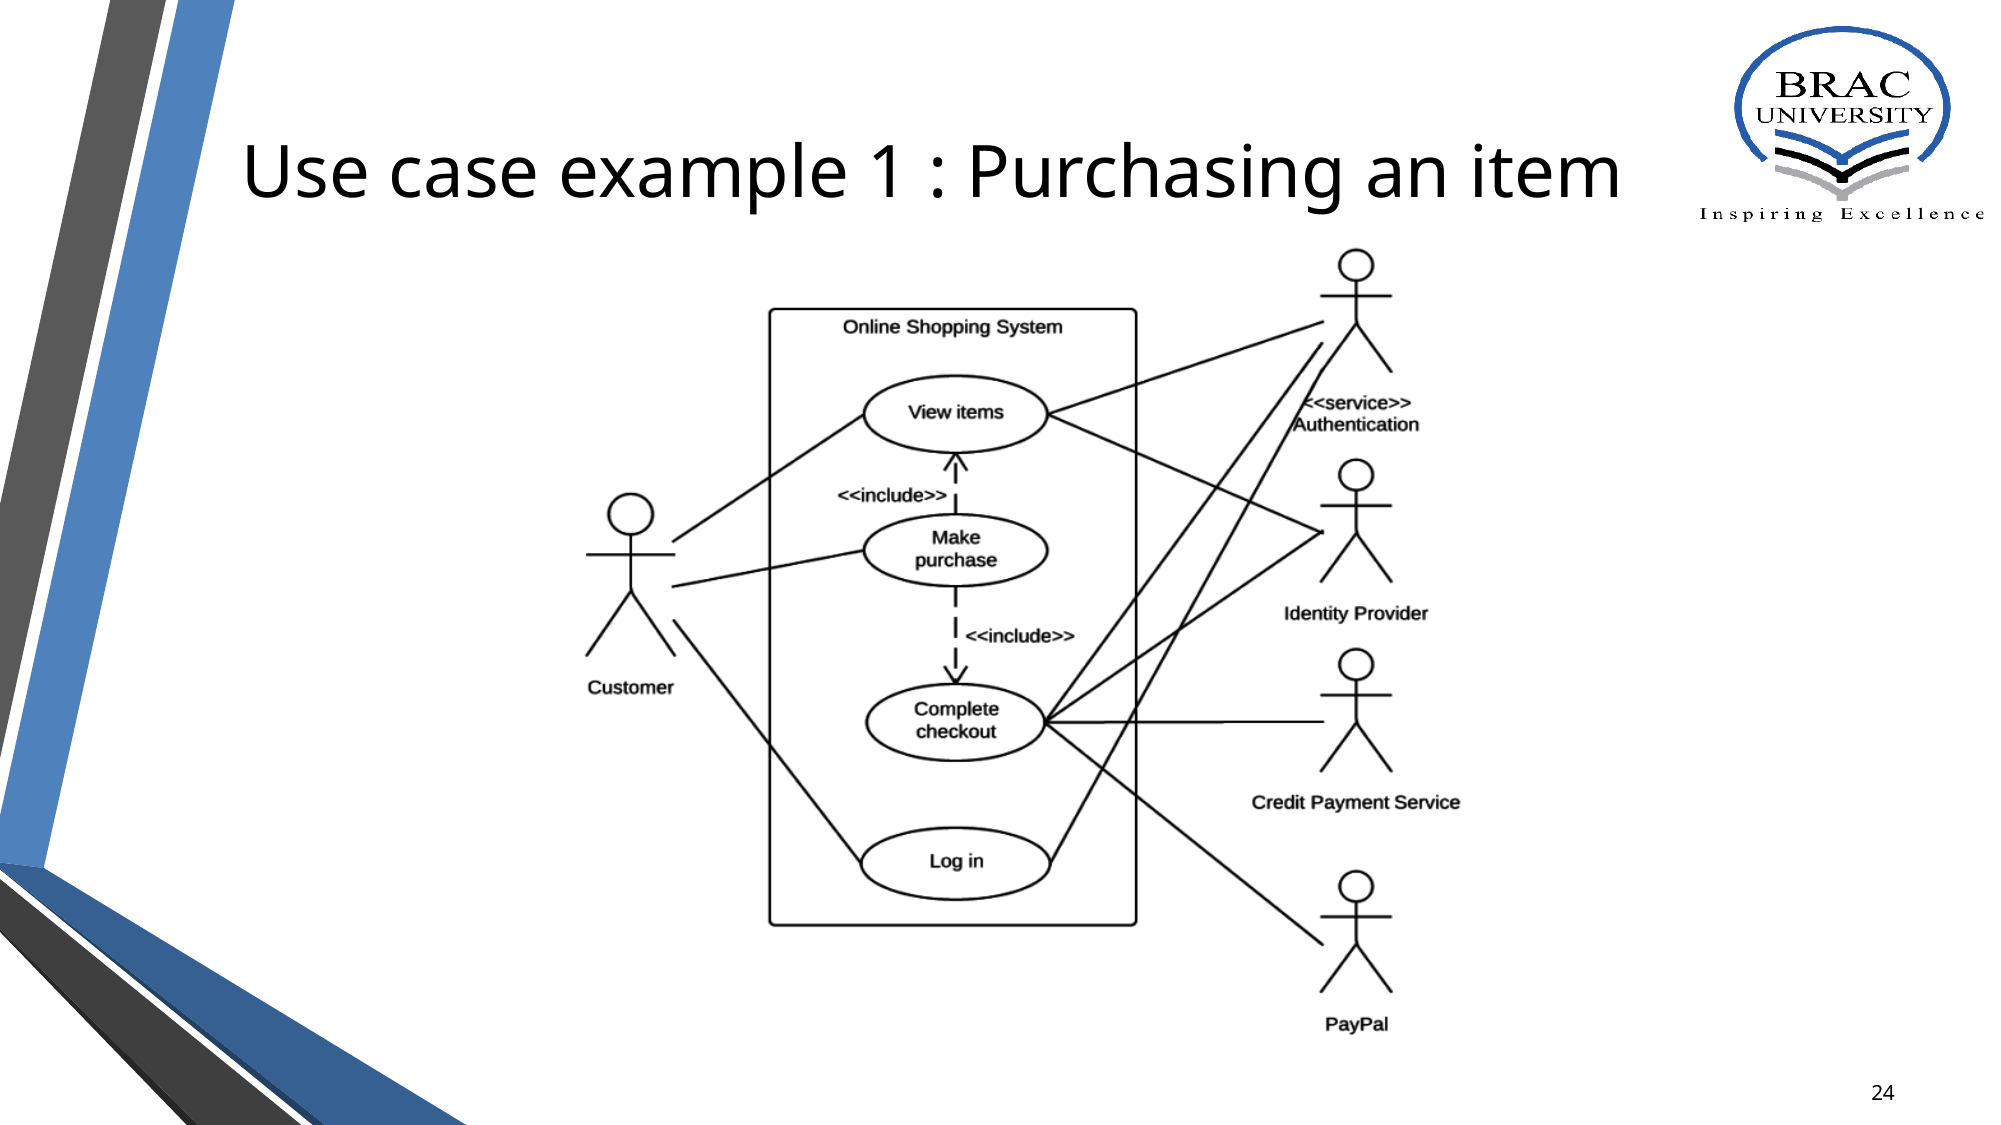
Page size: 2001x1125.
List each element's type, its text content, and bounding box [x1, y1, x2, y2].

title Use case example 1 : Purchasing an item [214, 75, 1650, 263]
slide_number ‹#› [1816, 1063, 1910, 1124]
picture [1700, 26, 1984, 222]
picture [502, 230, 1524, 1064]
